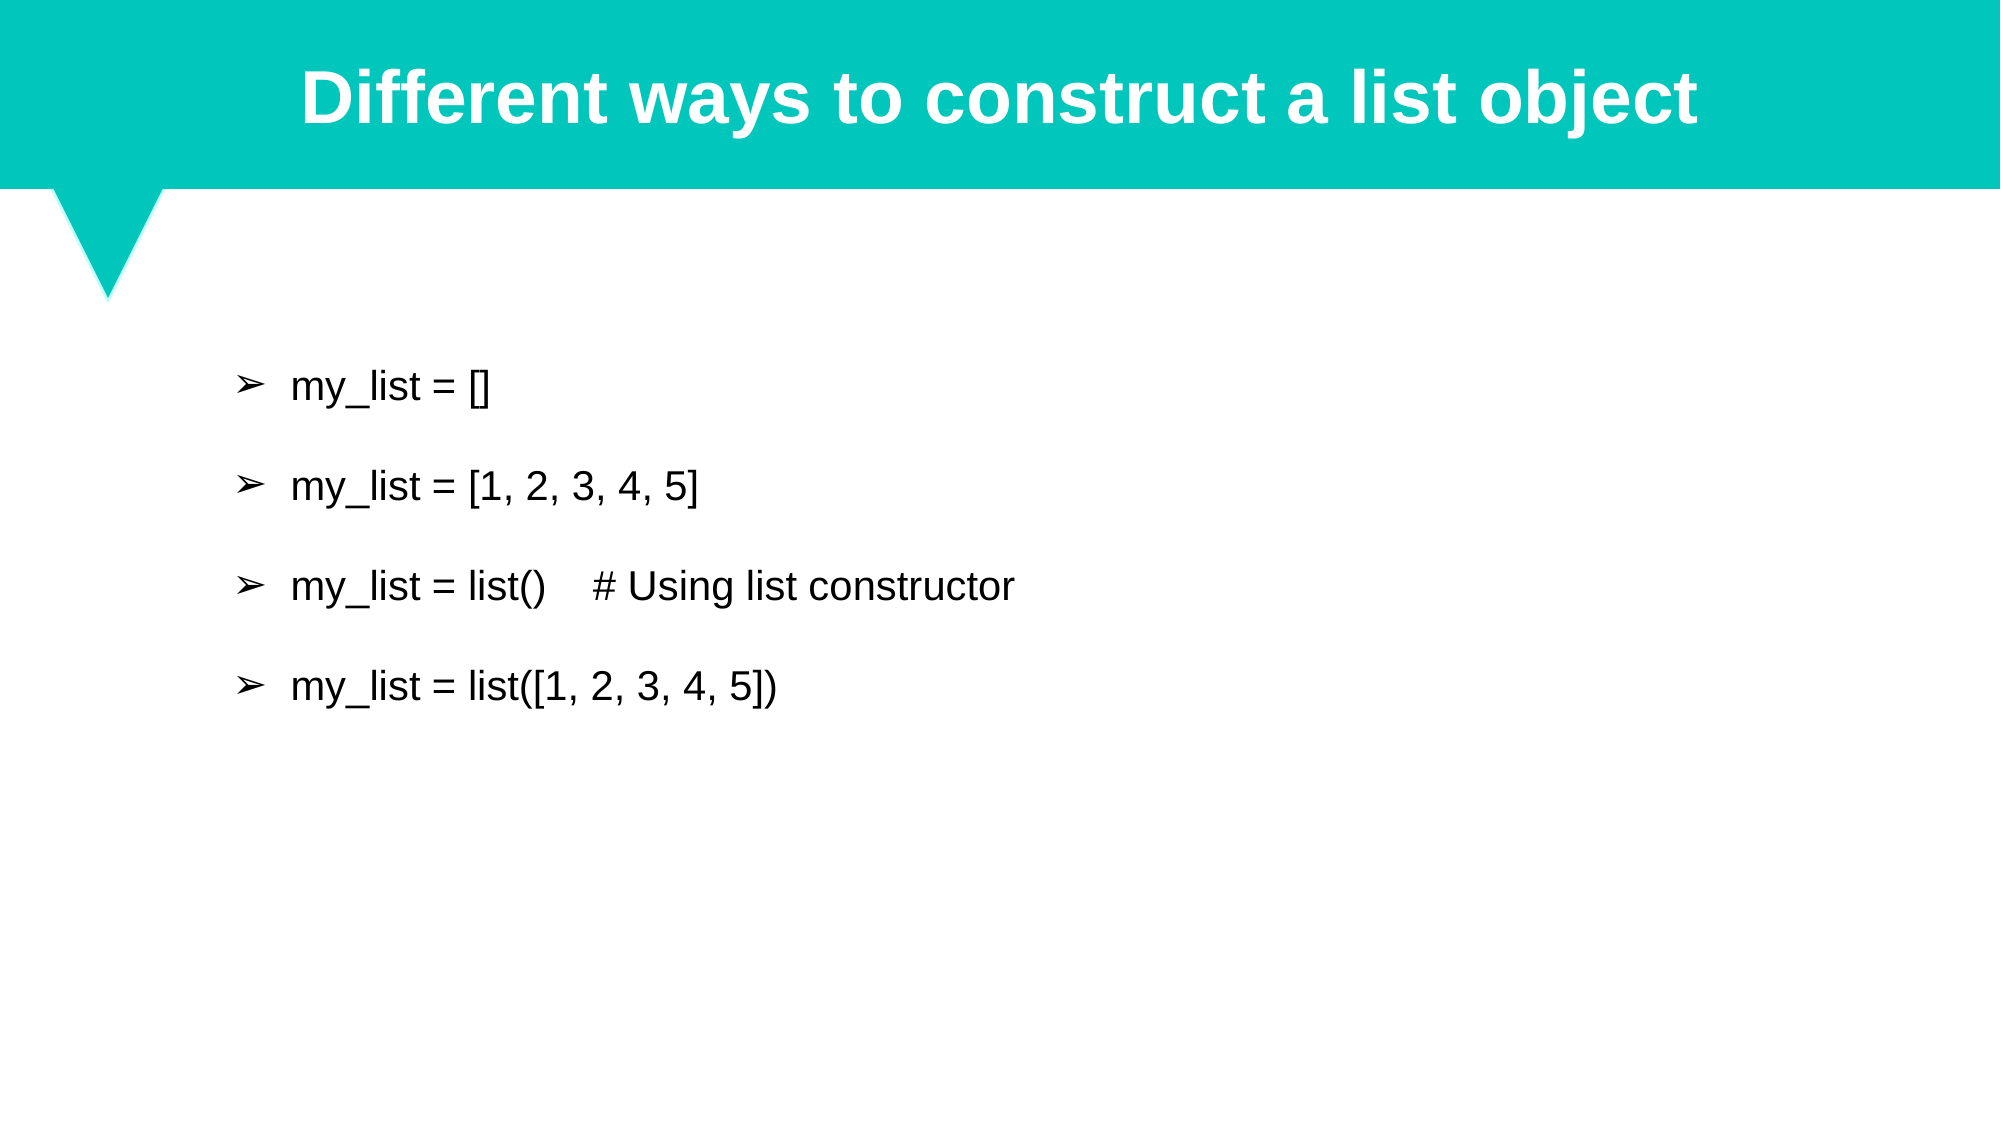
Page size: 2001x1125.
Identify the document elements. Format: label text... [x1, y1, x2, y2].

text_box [0, 0, 2000, 302]
text_box my_list = [] my_list = [1, 2, 3, 4, 5] my_list = list() # Using list constructor my_list = list([1, 2, 3, 4, 5]) [200, 313, 1890, 1052]
